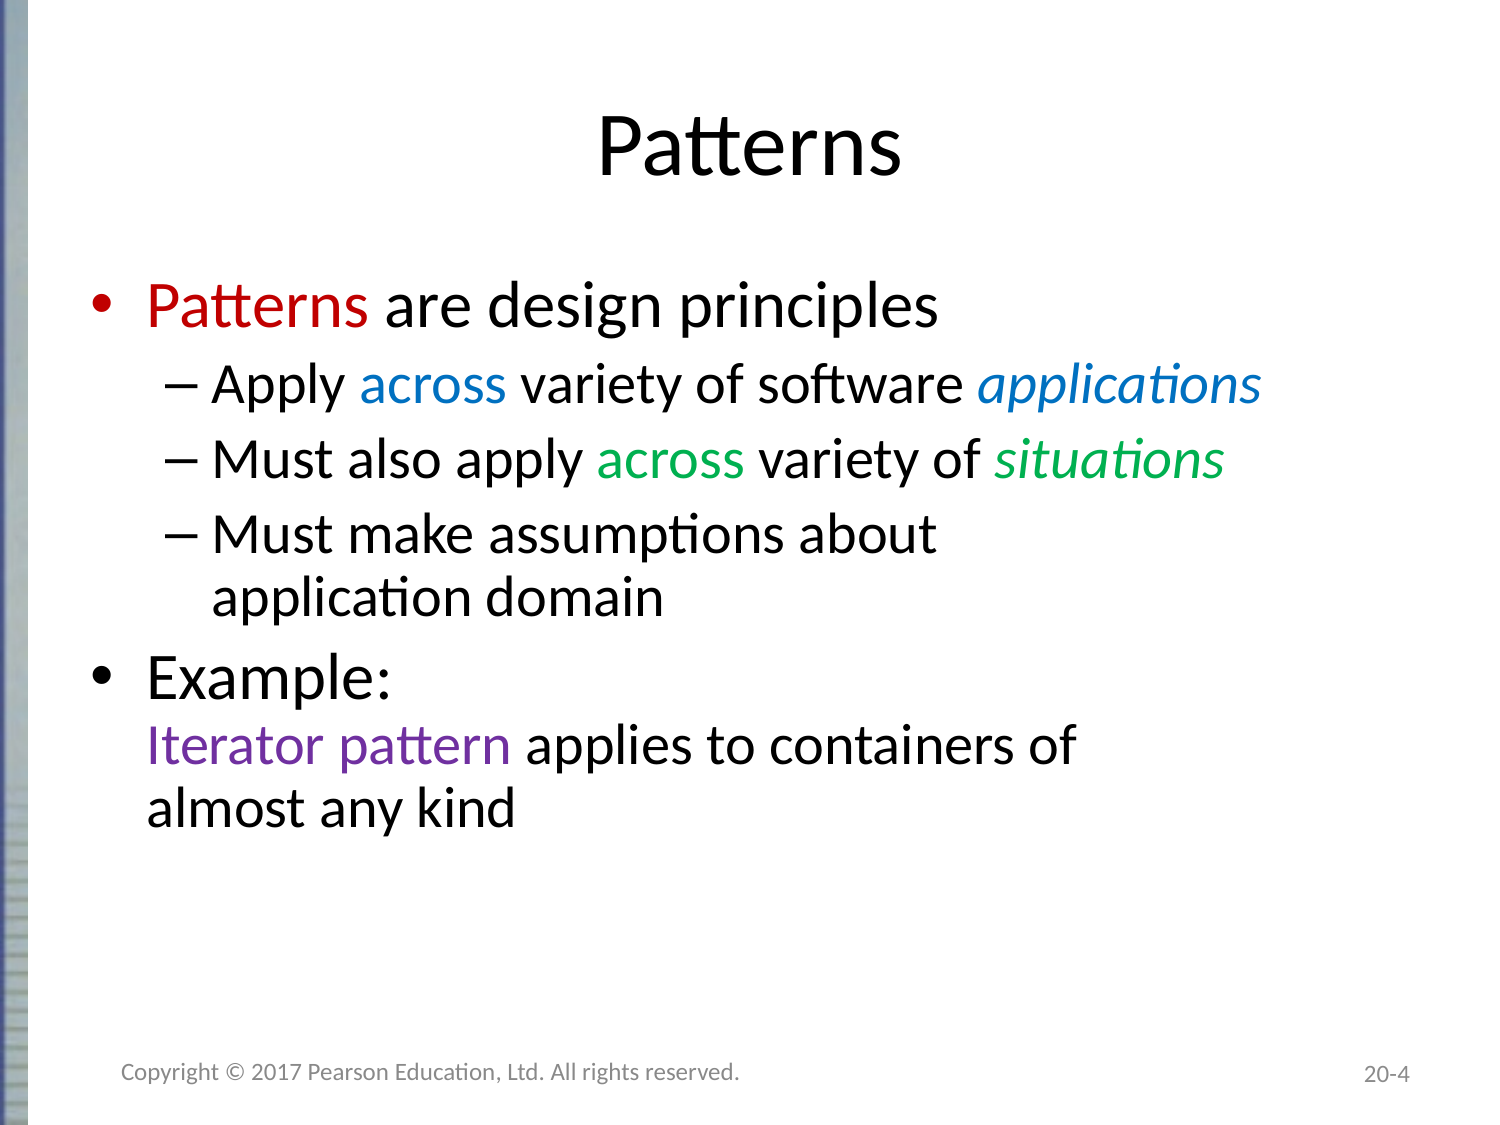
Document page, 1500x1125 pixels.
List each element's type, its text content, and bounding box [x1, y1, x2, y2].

picture [0, 0, 28, 1125]
slide_number 20-4 [1074, 1042, 1425, 1103]
list Patterns are design principles Apply across variety of software applications Must also apply across variety of situations Must make assumptions about application domain Example: Iterator pattern applies to containers of almost any kind [75, 262, 1425, 1005]
title Patterns [75, 45, 1425, 233]
footer Copyright © 2017 Pearson Education, Ltd. All rights reserved. [75, 1040, 788, 1100]
